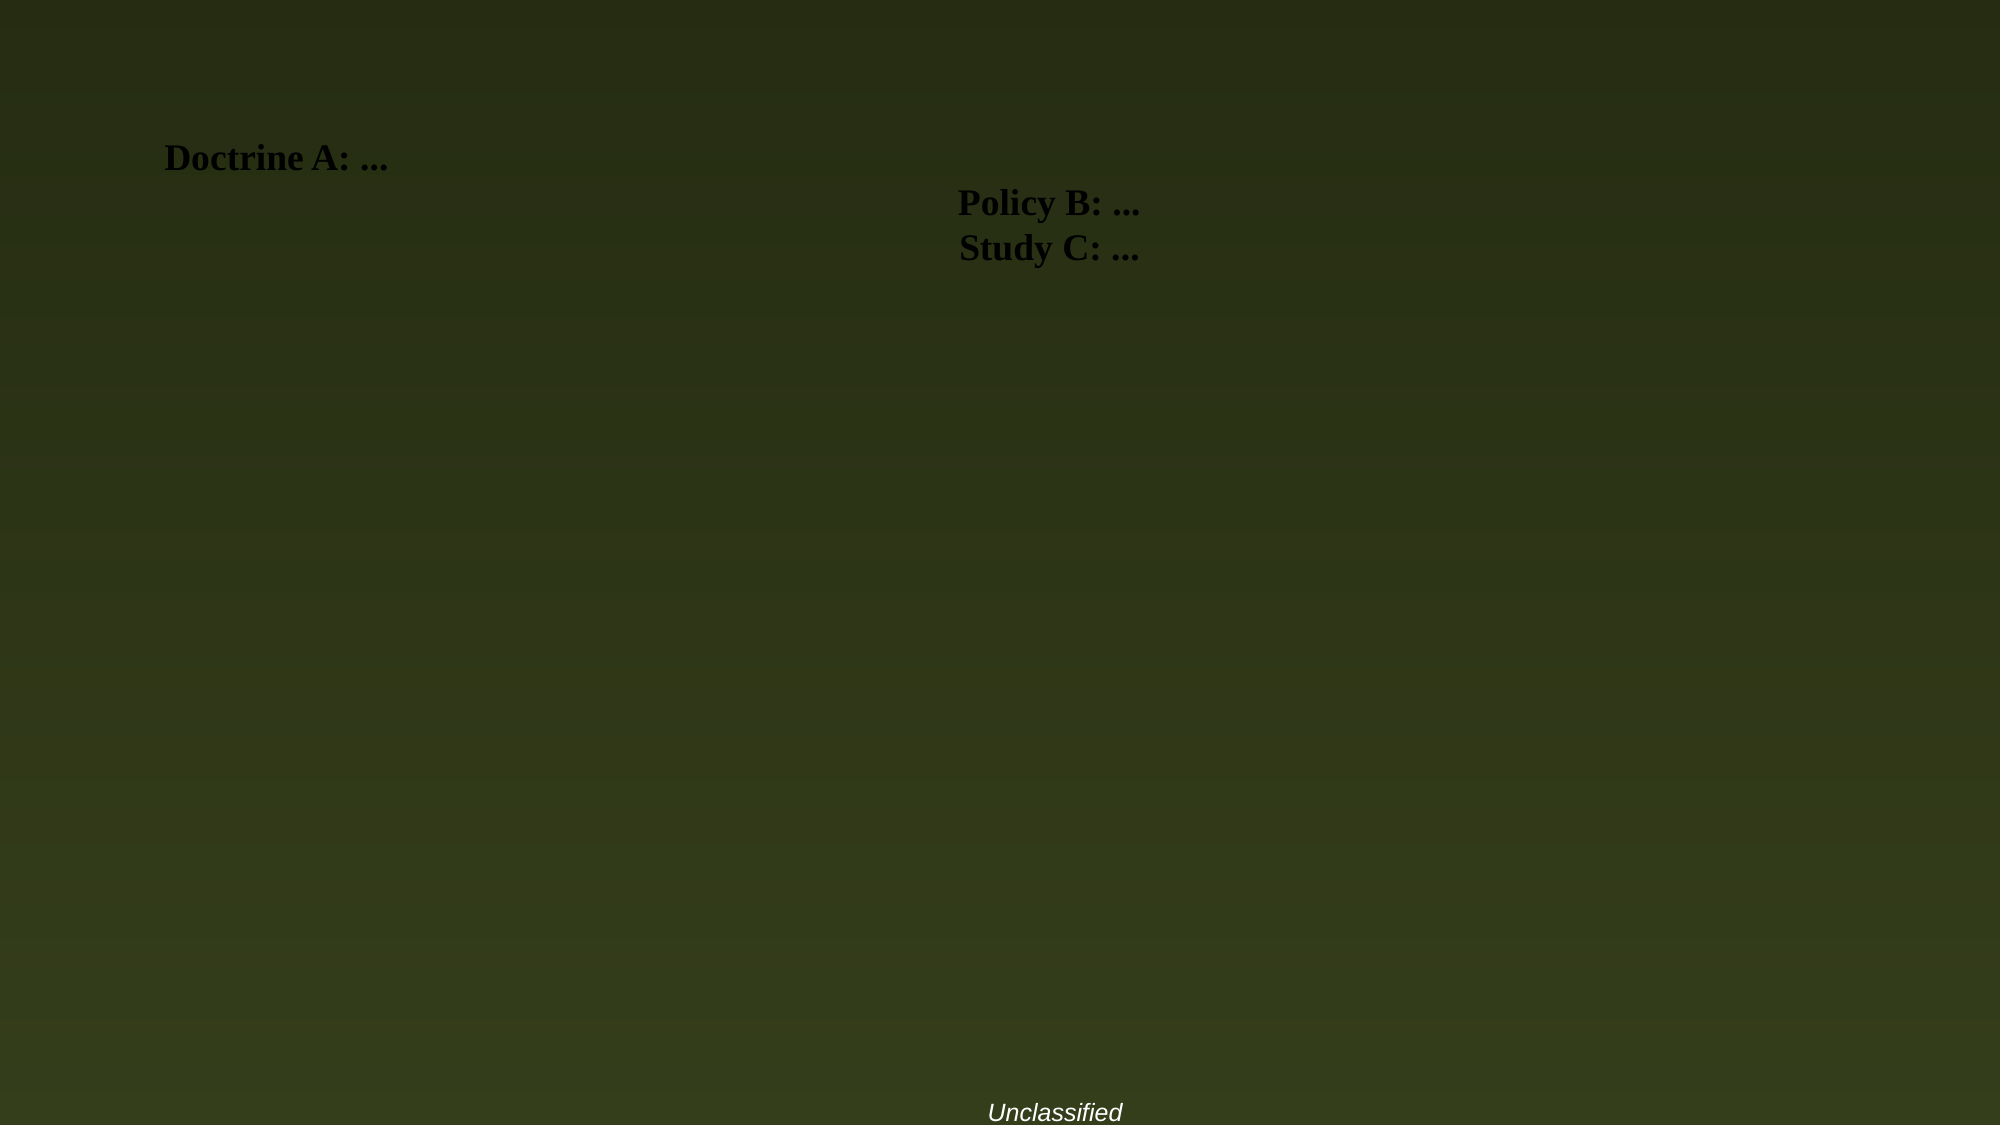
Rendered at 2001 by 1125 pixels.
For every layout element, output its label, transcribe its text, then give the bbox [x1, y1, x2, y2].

title Doctrine A: ... Policy B: ... Study C: ... [149, 125, 1950, 220]
